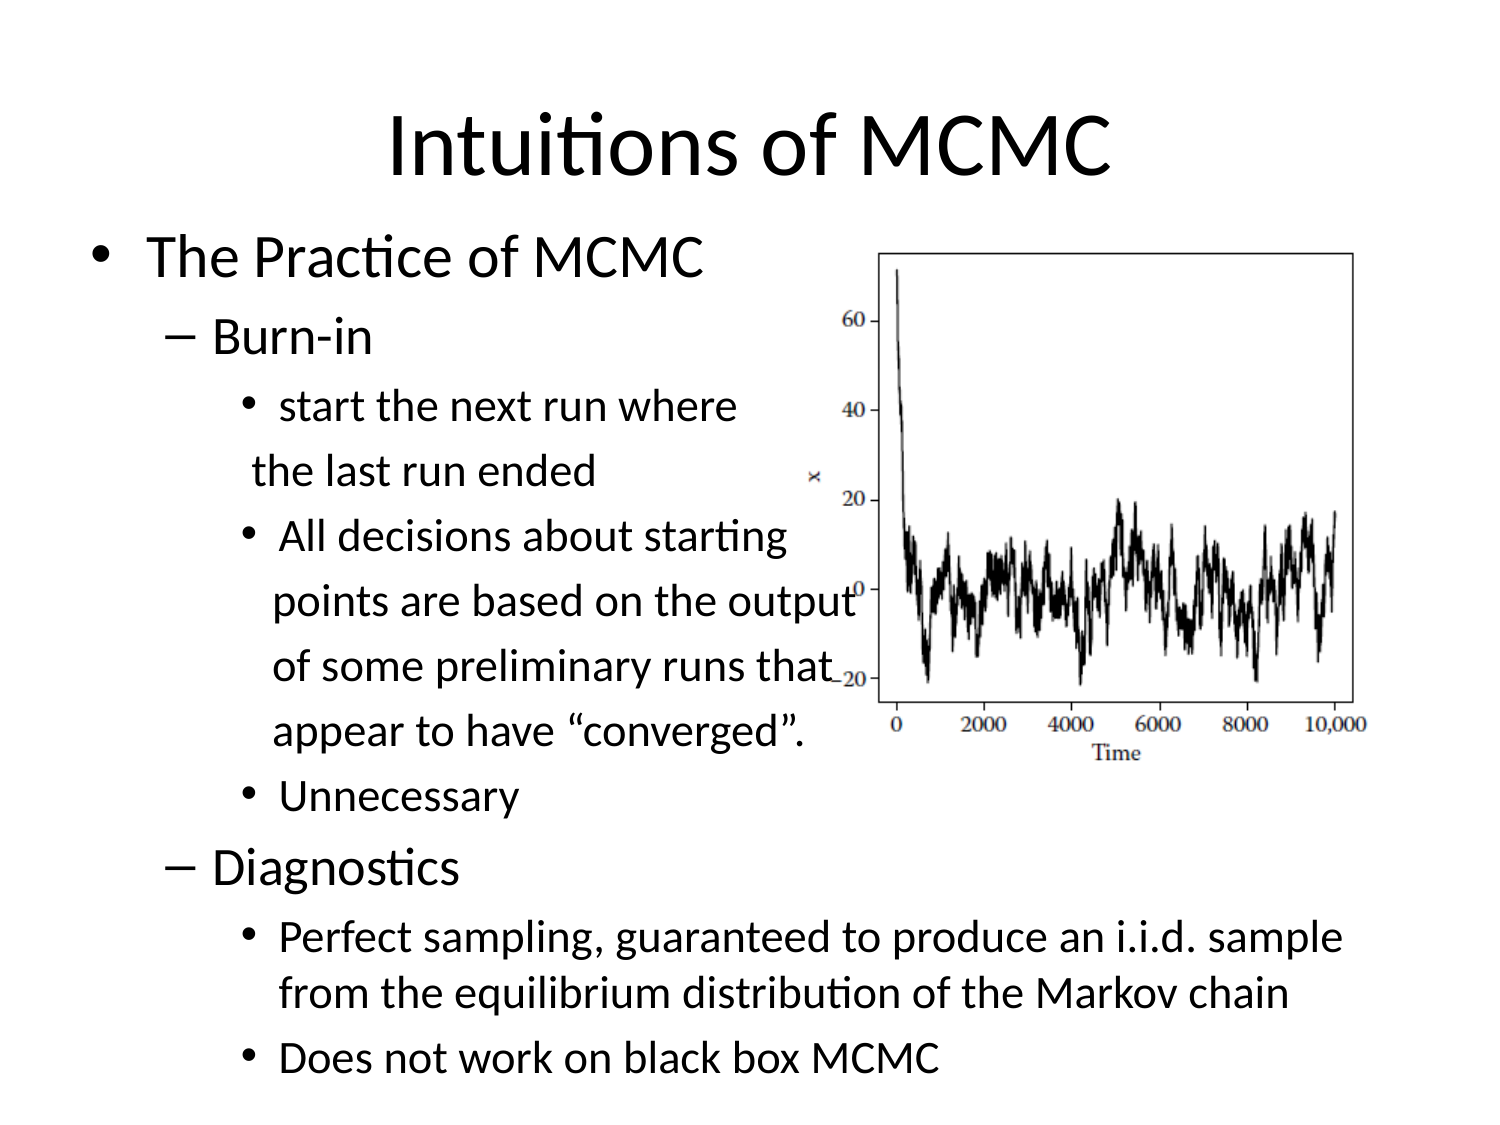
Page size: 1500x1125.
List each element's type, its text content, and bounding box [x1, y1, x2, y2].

title Intuitions of MCMC [75, 45, 1425, 208]
picture [773, 232, 1390, 780]
list The Practice of MCMC Burn-in start the next run where the last run ended All decisions about starting points are based on the output of some preliminary runs that appear to have “converged”. Unnecessary Diagnostics Perfect sampling, guaranteed to produce an i.i.d. sample from the equilibrium distribution of the Markov chain Does not work on black box MCMC [75, 208, 1425, 1094]
